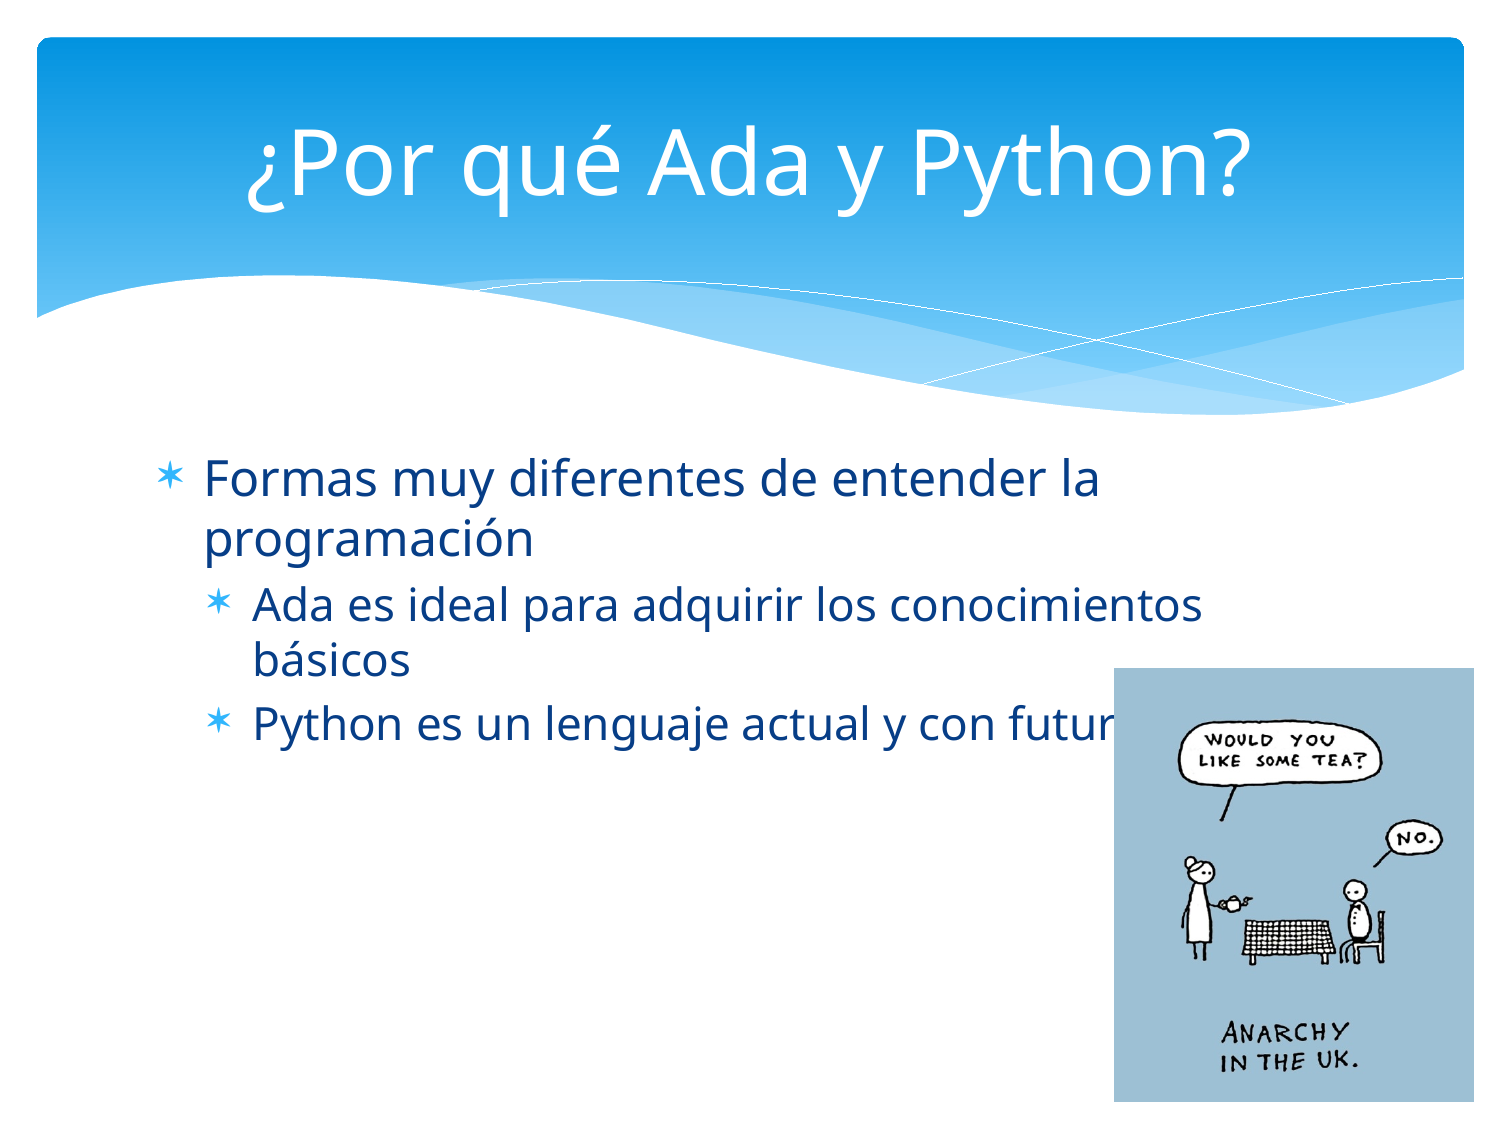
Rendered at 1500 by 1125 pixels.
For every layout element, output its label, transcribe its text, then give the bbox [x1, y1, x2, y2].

title ¿Por qué Ada y Python? [75, 55, 1425, 261]
list Formas muy diferentes de entender la programación Ada es ideal para adquirir los conocimientos básicos Python es un lenguaje actual y con futuro [143, 438, 1359, 1005]
picture [1113, 668, 1474, 1102]
